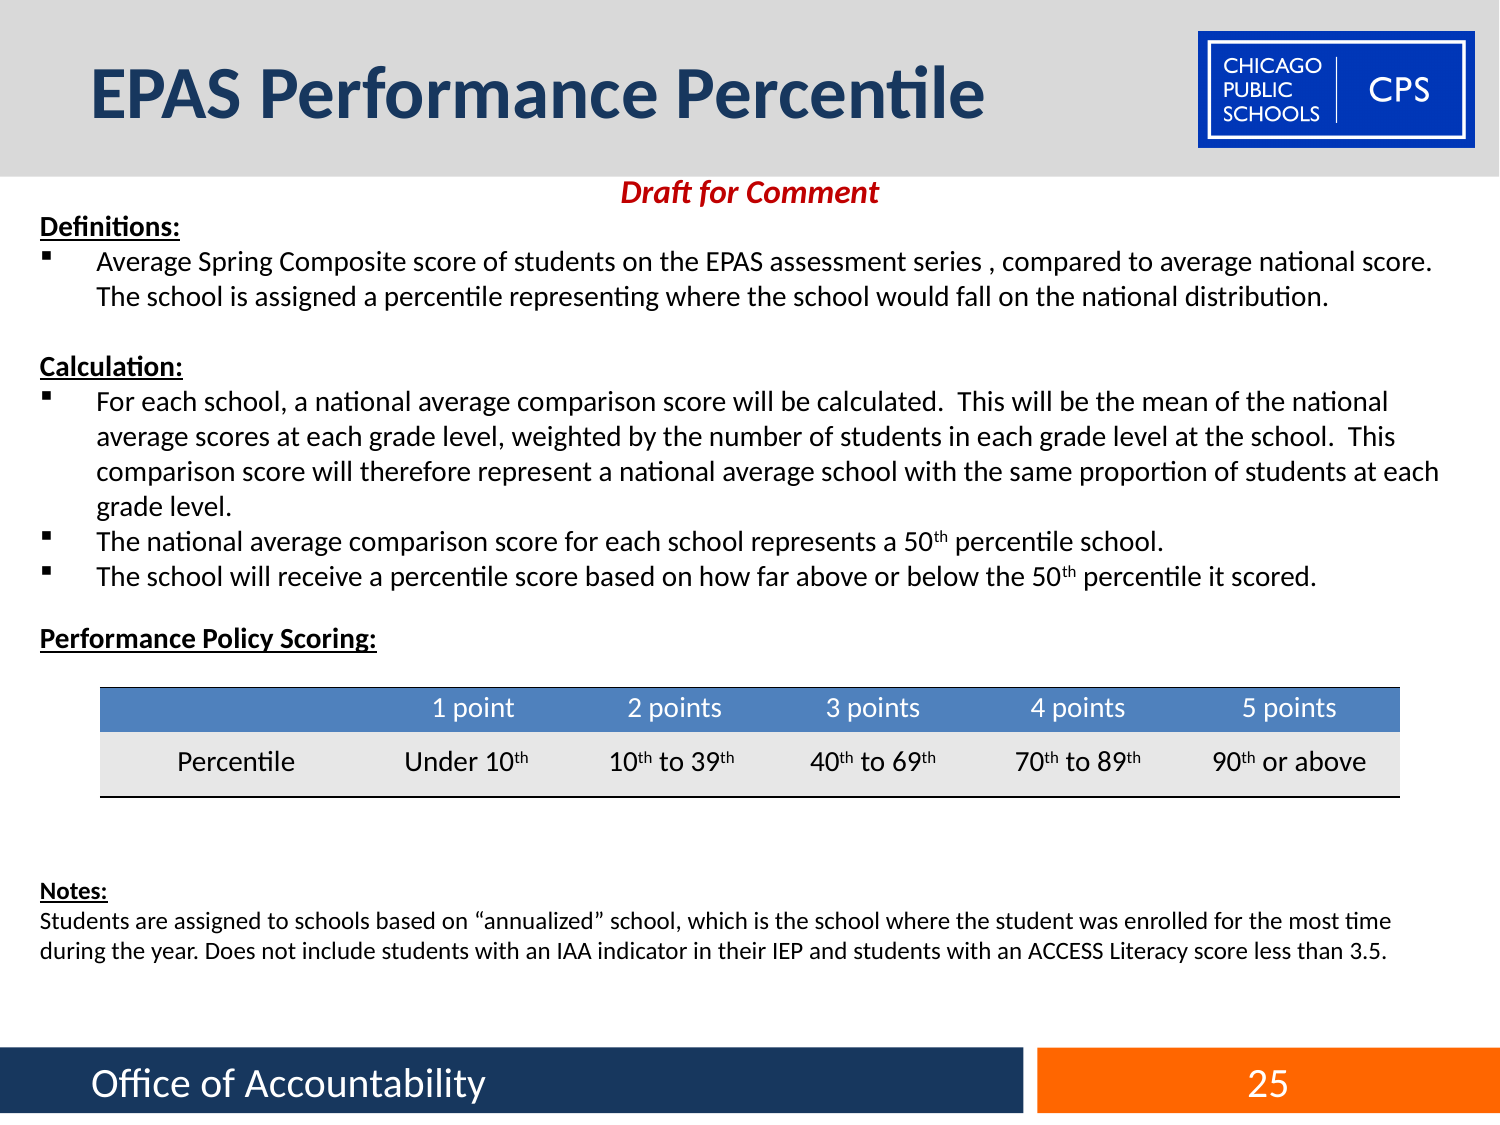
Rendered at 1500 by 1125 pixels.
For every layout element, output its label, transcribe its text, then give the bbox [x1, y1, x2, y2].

table_cell Under 10th [372, 732, 574, 796]
list Definitions: Average Spring Composite score of students on the EPAS assessment series , compared to average national score. The school is assigned a percentile representing where the school would fall on the national distribution. Calculation: For each school, a national average comparison score will be calculated. This will be the mean of the national average scores at each grade level, weighted by the number of students in each grade level at the school. This comparison score will therefore represent a national average school with the same proportion of students at each grade level. The national average comparison score for each school represents a 50th percentile school. The school will receive a percentile score based on how far above or below the 50th percentile it scored. Performance Policy Scoring: Notes: Students are assigned to schools based on “annualized” school, which is the school where the student was enrolled for the most time during the year. Does not include students with an IAA indicator in their IEP and students with an ACCESS Literacy score less than 3.5. [24, 200, 1463, 1021]
table_header 2 points [574, 688, 776, 732]
table_header 4 points [977, 688, 1179, 732]
table_header 1 point [372, 688, 574, 732]
slide_number 25 [1037, 1047, 1500, 1114]
picture [1198, 31, 1475, 148]
table_cell Percentile [100, 732, 372, 796]
table_cell 70th to 89th [977, 732, 1179, 796]
table_header 3 points [776, 688, 977, 732]
table_cell 10th to 39th [574, 732, 776, 796]
table_header 5 points [1179, 688, 1400, 732]
table_cell 40th to 69th [776, 732, 977, 796]
footer Office of Accountability [0, 1047, 1023, 1114]
title EPAS Performance Percentile [0, 0, 1188, 178]
text_box Draft for Comment [575, 162, 925, 218]
table_cell 90th or above [1179, 732, 1400, 796]
table_header [100, 688, 372, 732]
